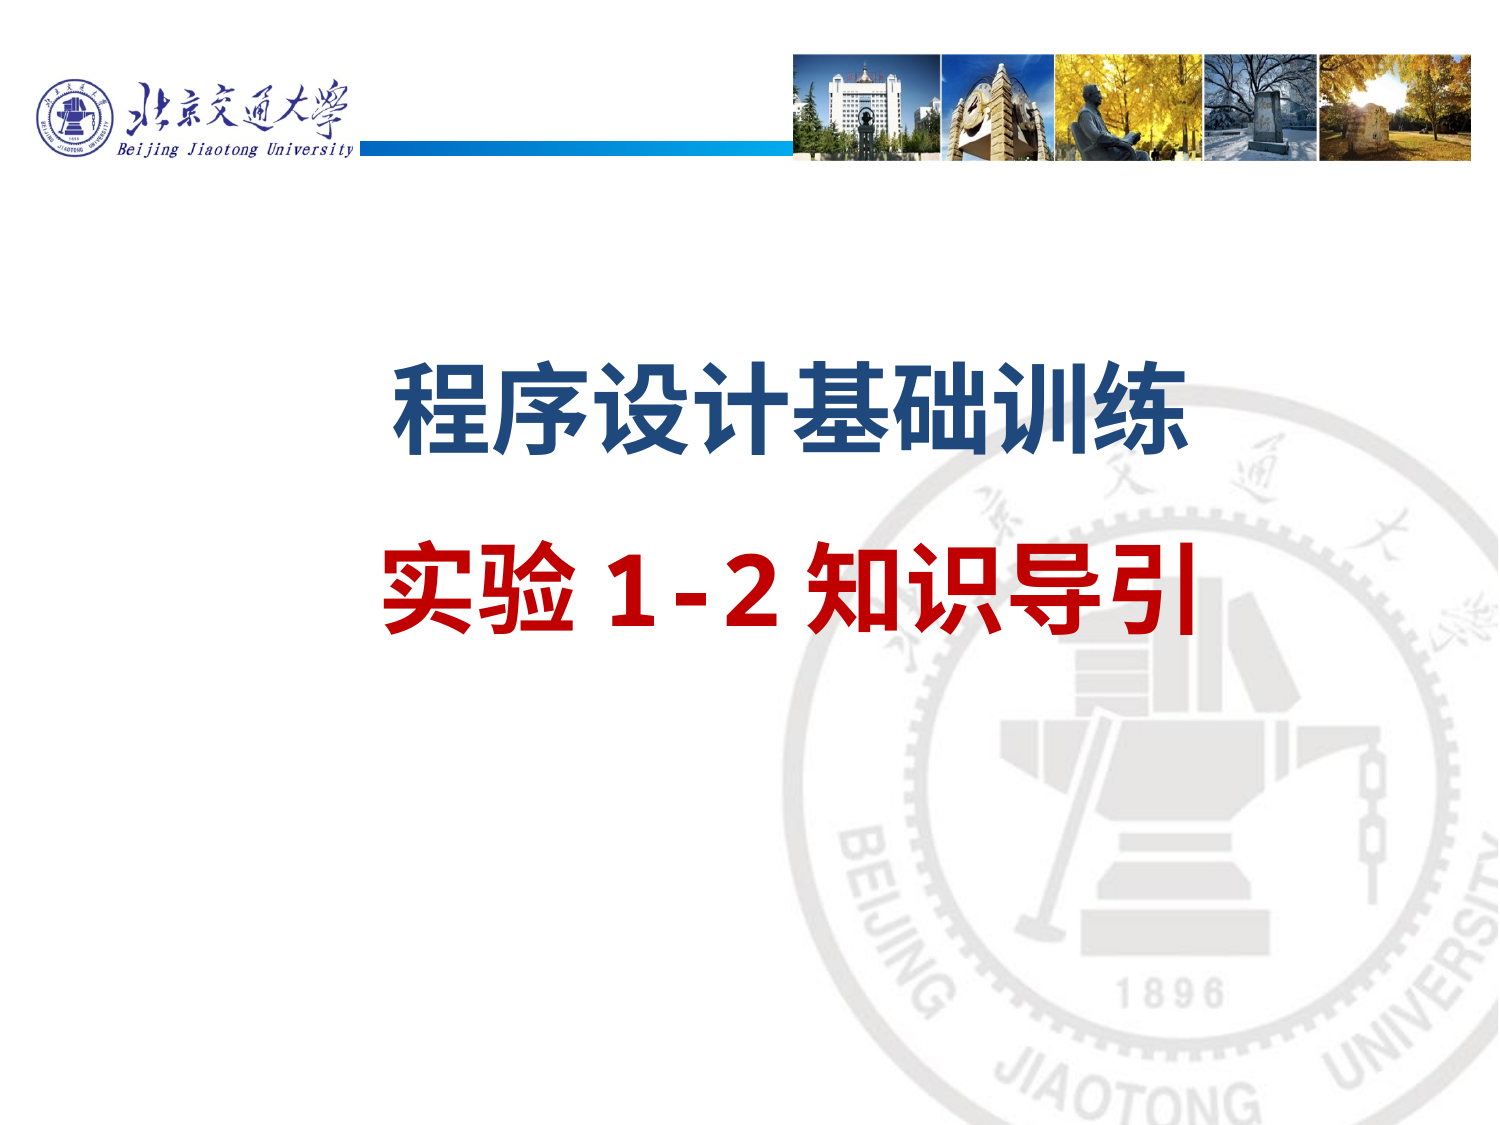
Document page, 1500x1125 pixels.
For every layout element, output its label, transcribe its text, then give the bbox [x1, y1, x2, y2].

picture [30, 71, 353, 161]
text_box 程序设计基础训练 实验1-2知识导引 [123, 278, 1459, 654]
picture [793, 53, 1471, 162]
picture [761, 372, 1499, 1125]
